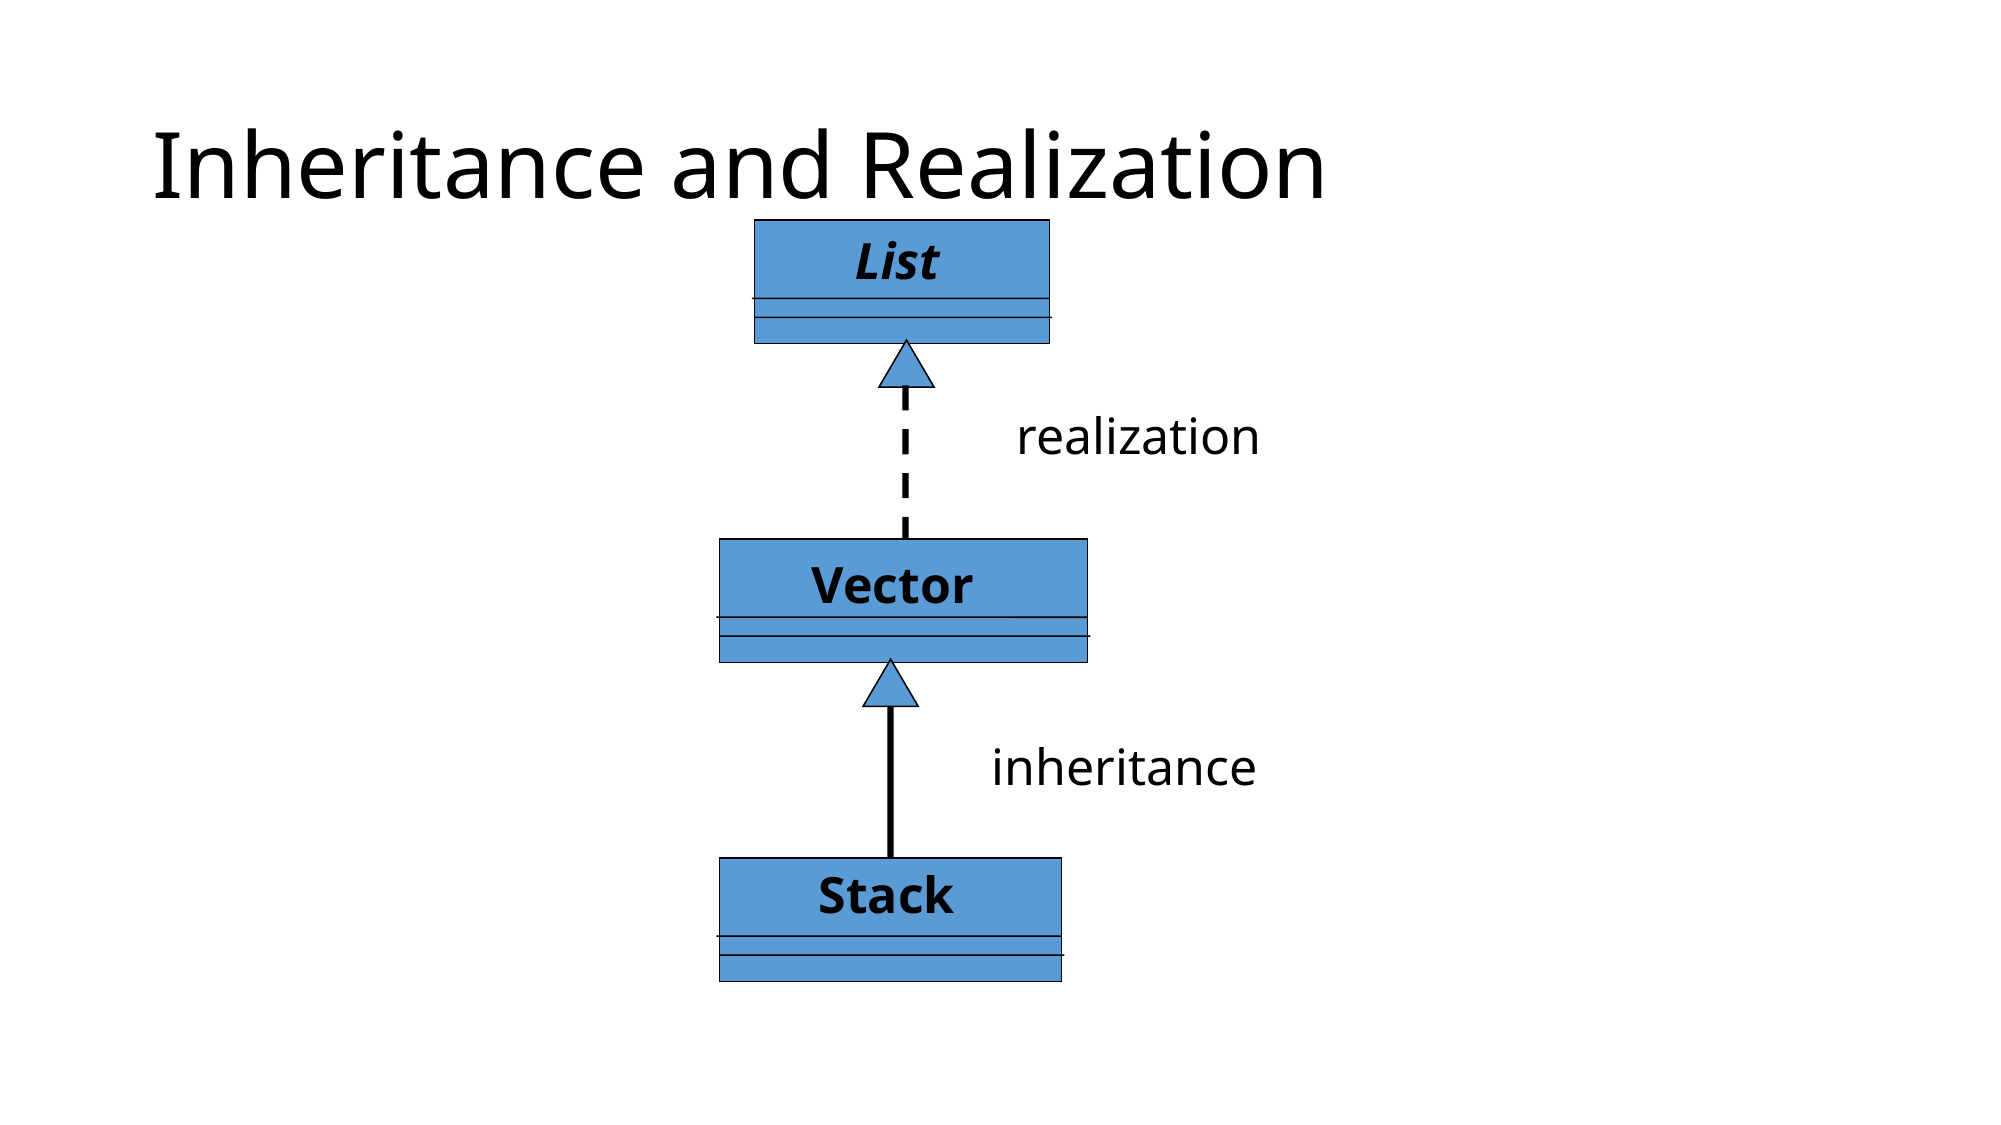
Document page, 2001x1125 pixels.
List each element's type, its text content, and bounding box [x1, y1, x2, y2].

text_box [716, 855, 1065, 982]
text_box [716, 538, 1091, 707]
text_box realization [1001, 397, 1277, 472]
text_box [751, 220, 1052, 388]
title Inheritance and Realization [137, 59, 1863, 278]
text_box inheritance [977, 727, 1273, 803]
